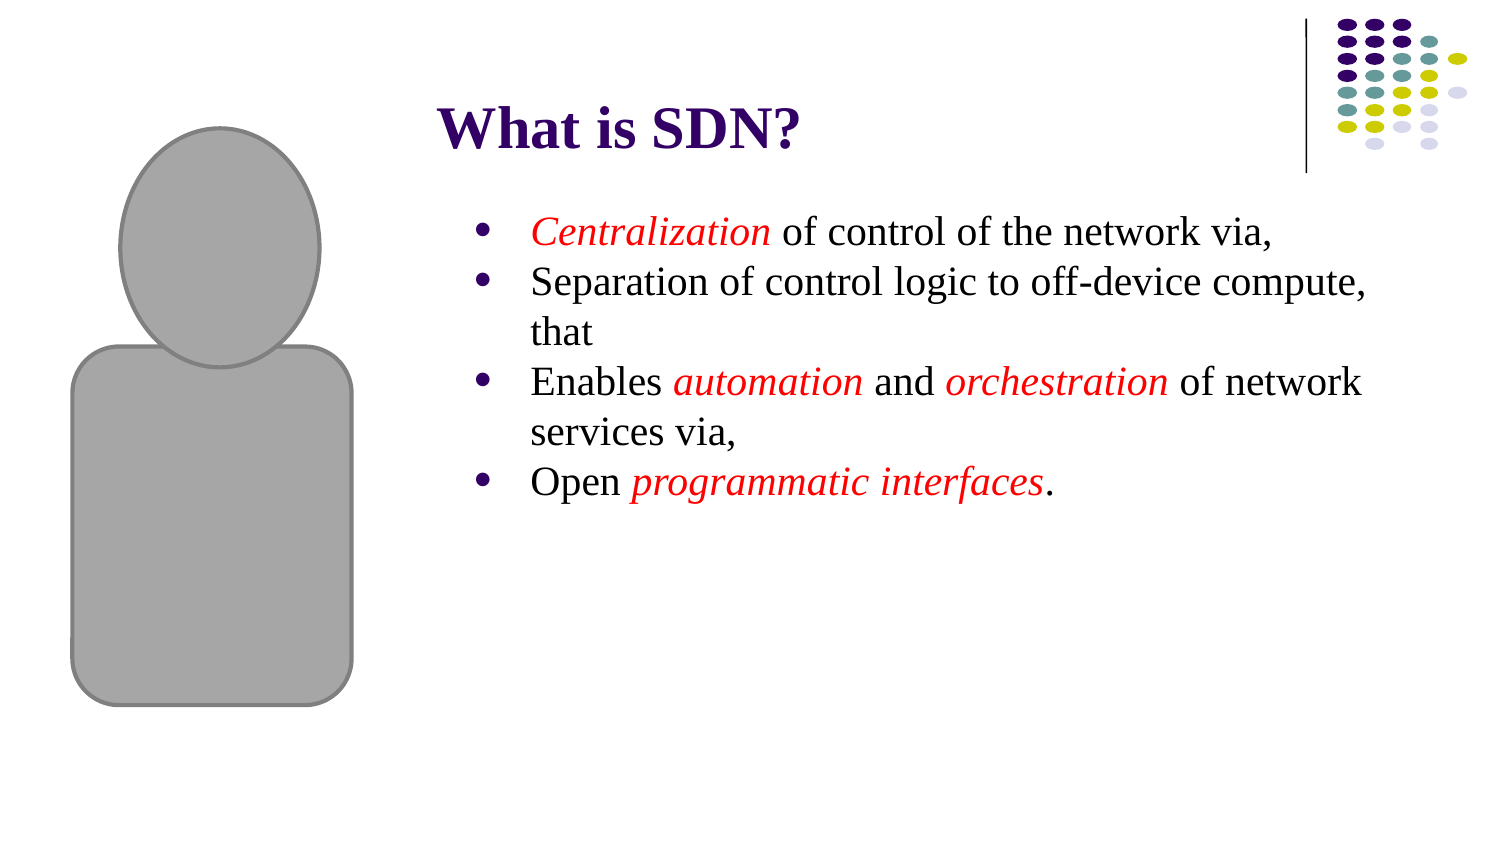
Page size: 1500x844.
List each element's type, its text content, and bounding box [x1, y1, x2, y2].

list Centralization of control of the network via, Separation of control logic to off-device compute, that Enables automation and orchestration of network services via, Open programmatic interfaces. [421, 189, 1449, 750]
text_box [72, 128, 352, 706]
title What is SDN? [421, 72, 1449, 167]
